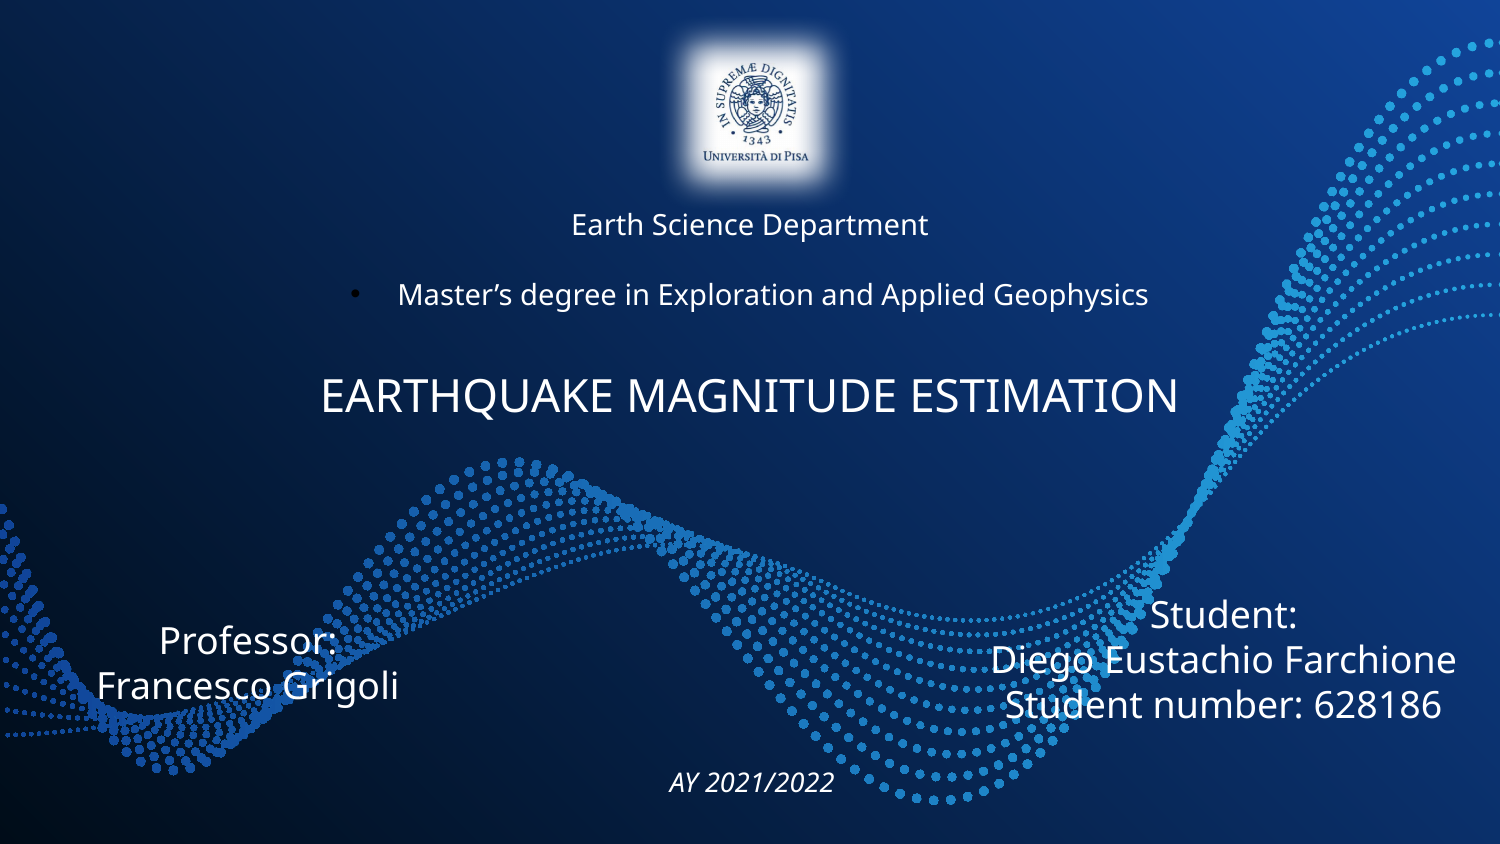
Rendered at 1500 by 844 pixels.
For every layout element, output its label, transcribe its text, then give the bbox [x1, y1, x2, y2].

picture [654, 12, 857, 214]
text_box AY 2021/2022 [507, 643, 1004, 844]
text_box Earth Science Department Master’s degree in Exploration and Applied Geophysics [303, 178, 1197, 319]
text_box Professor: Francesco Grigoli [0, 480, 497, 844]
title EARTHQUAKE MAGNITUDE ESTIMATION [0, 242, 1500, 491]
text_box Student: Diego Eustachio Farchione Student number: 628186 [975, 477, 1472, 841]
